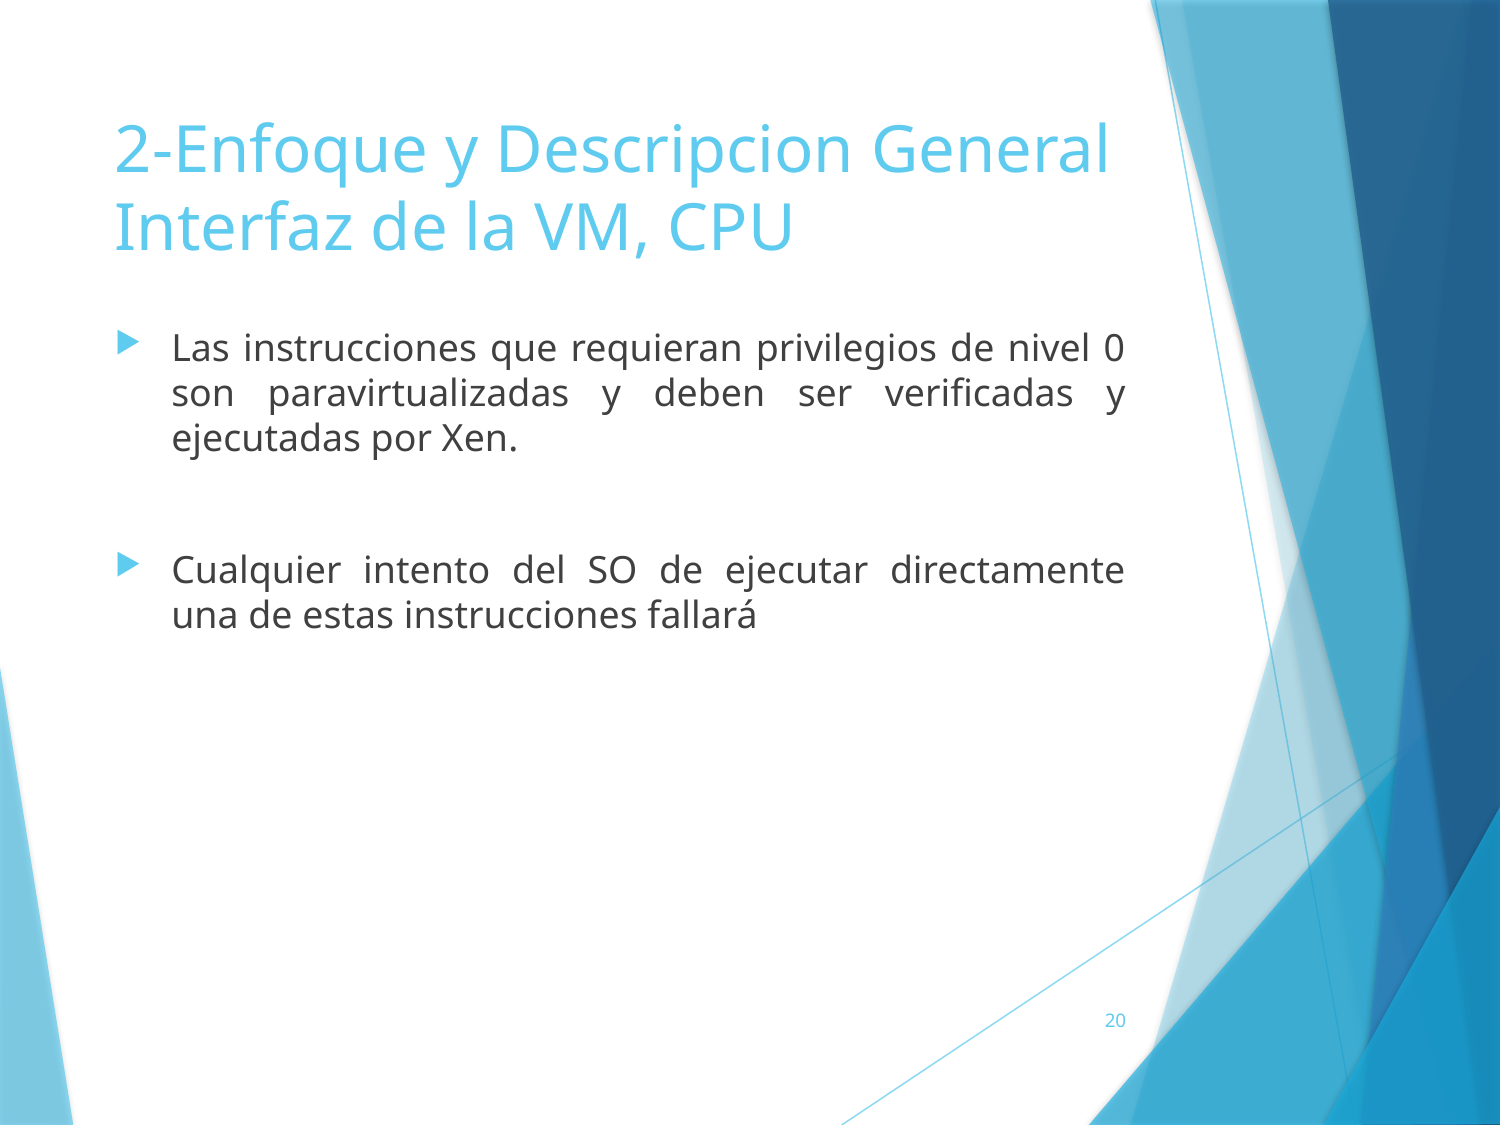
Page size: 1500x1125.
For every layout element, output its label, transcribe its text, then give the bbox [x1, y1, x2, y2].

list Las instrucciones que requieran privilegios de nivel 0 son paravirtualizadas y deben ser verificadas y ejecutadas por Xen. Cualquier intento del SO de ejecutar directamente una de estas instrucciones fallará [99, 316, 1142, 1004]
text_box 2-Enfoque y Descripcion General Interfaz de la VM, CPU [99, 99, 1142, 288]
slide_number 20 [1057, 991, 1142, 1051]
